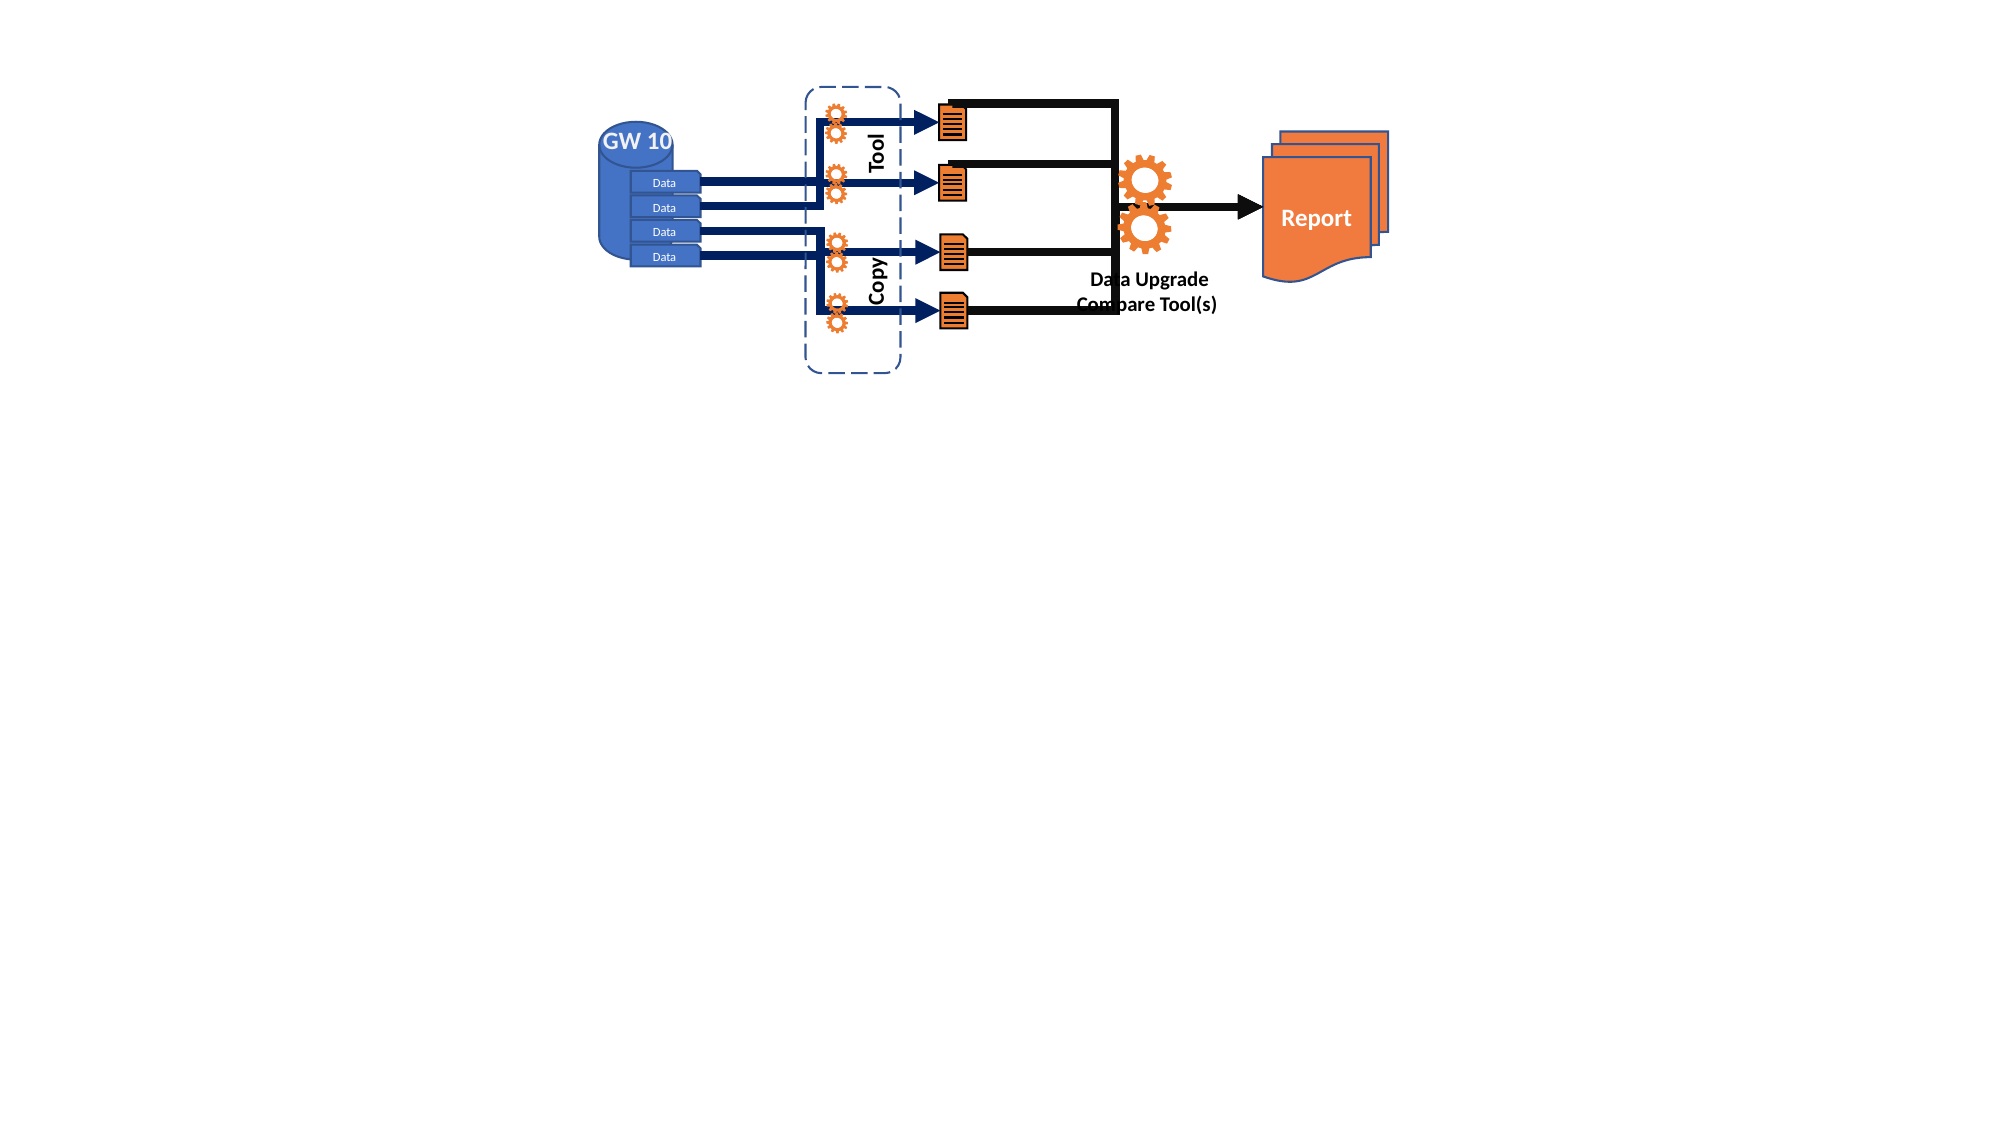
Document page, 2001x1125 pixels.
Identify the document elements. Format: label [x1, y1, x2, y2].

text_box [584, 86, 1389, 374]
